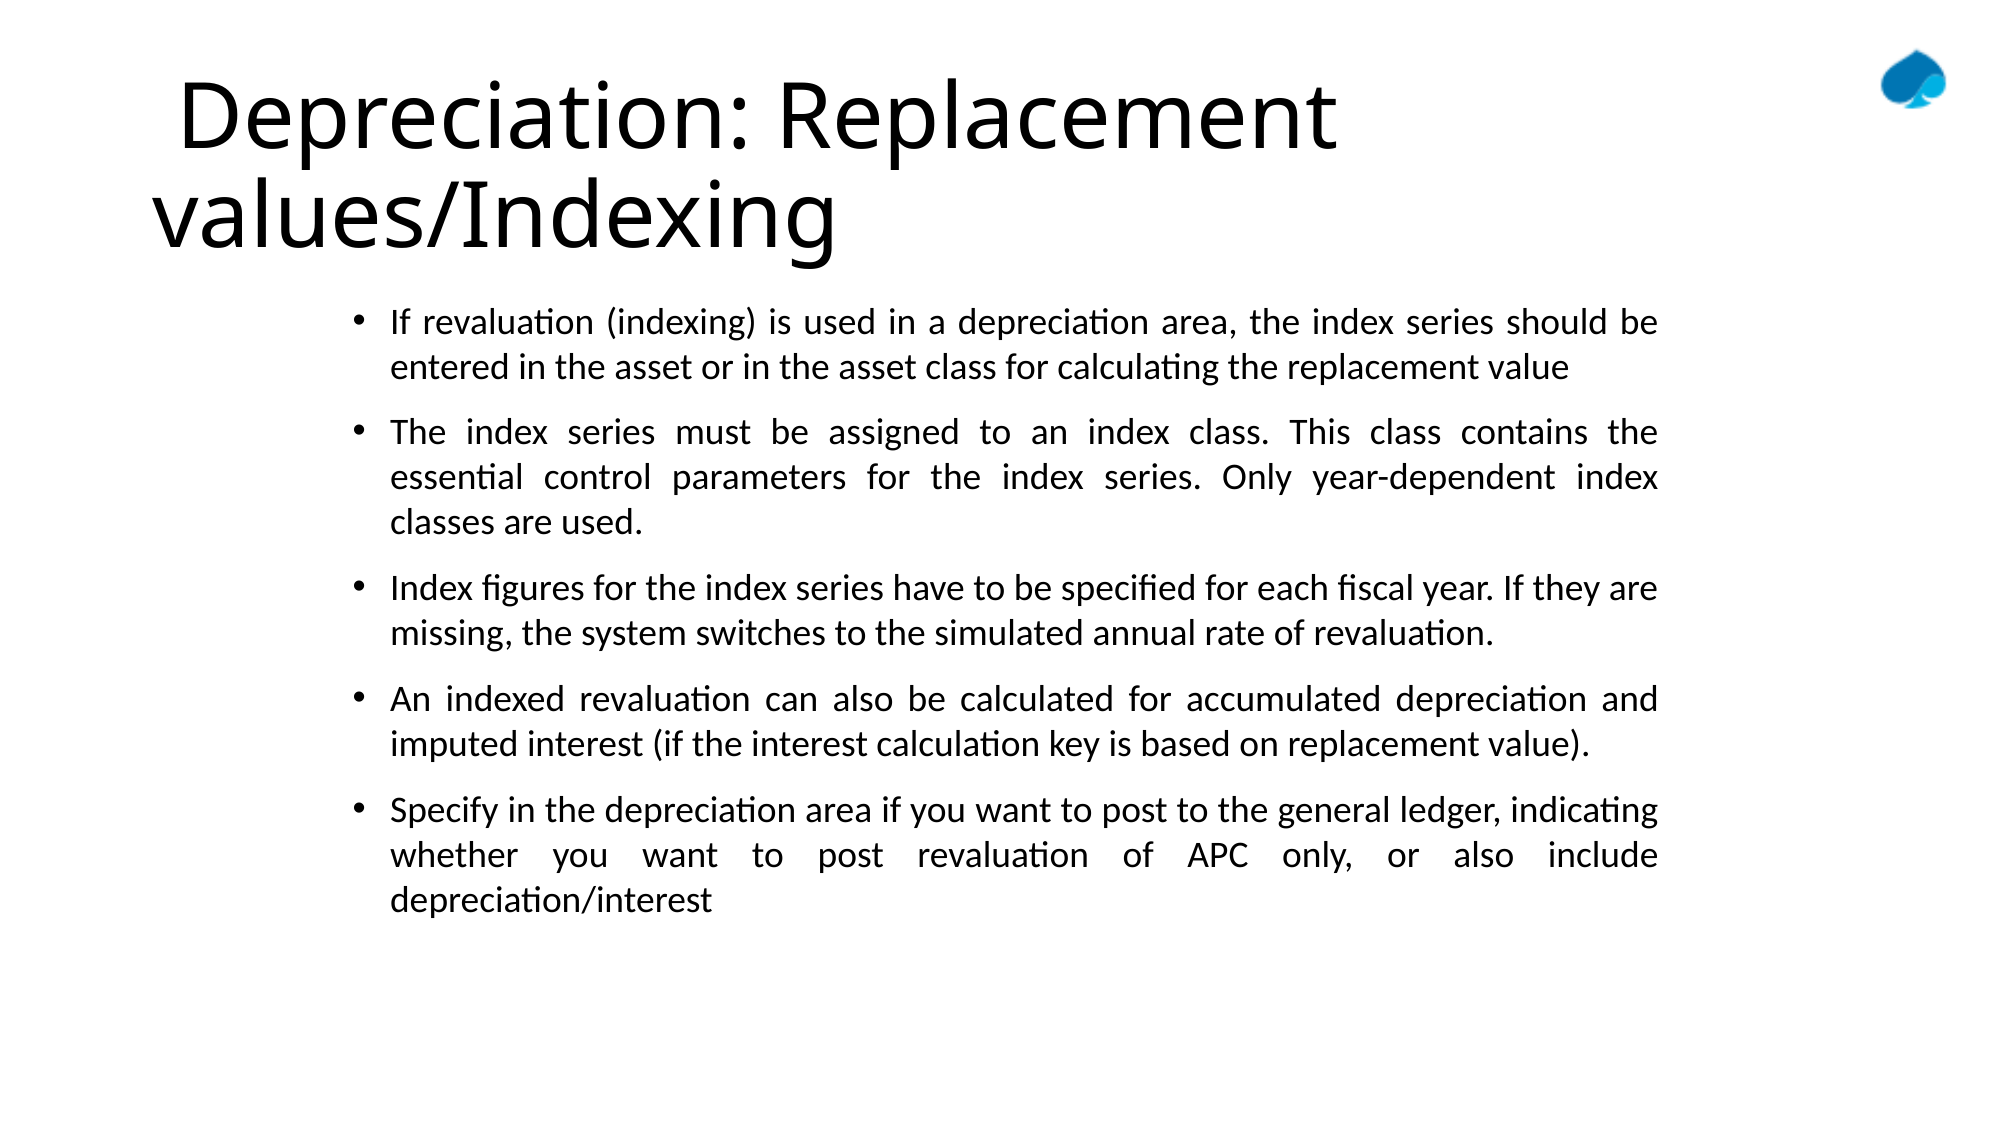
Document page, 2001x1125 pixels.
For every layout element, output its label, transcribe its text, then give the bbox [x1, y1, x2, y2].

title Depreciation: Replacement values/Indexing [137, 59, 1863, 278]
picture [1842, 23, 1970, 137]
list If revaluation (indexing) is used in a depreciation area, the index series should be entered in the asset or in the asset class for calculating the replacement value The index series must be assigned to an index class. This class contains the essential control parameters for the index series. Only year-dependent index classes are used. Index figures for the index series have to be specified for each fiscal year. If they are missing, the system switches to the simulated annual rate of revaluation. An indexed revaluation can also be calculated for accumulated depreciation and imputed interest (if the interest calculation key is based on replacement value). Specify in the depreciation area if you want to post to the general ledger, indicating whether you want to post revaluation of APC only, or also include depreciation/interest [337, 289, 1675, 953]
